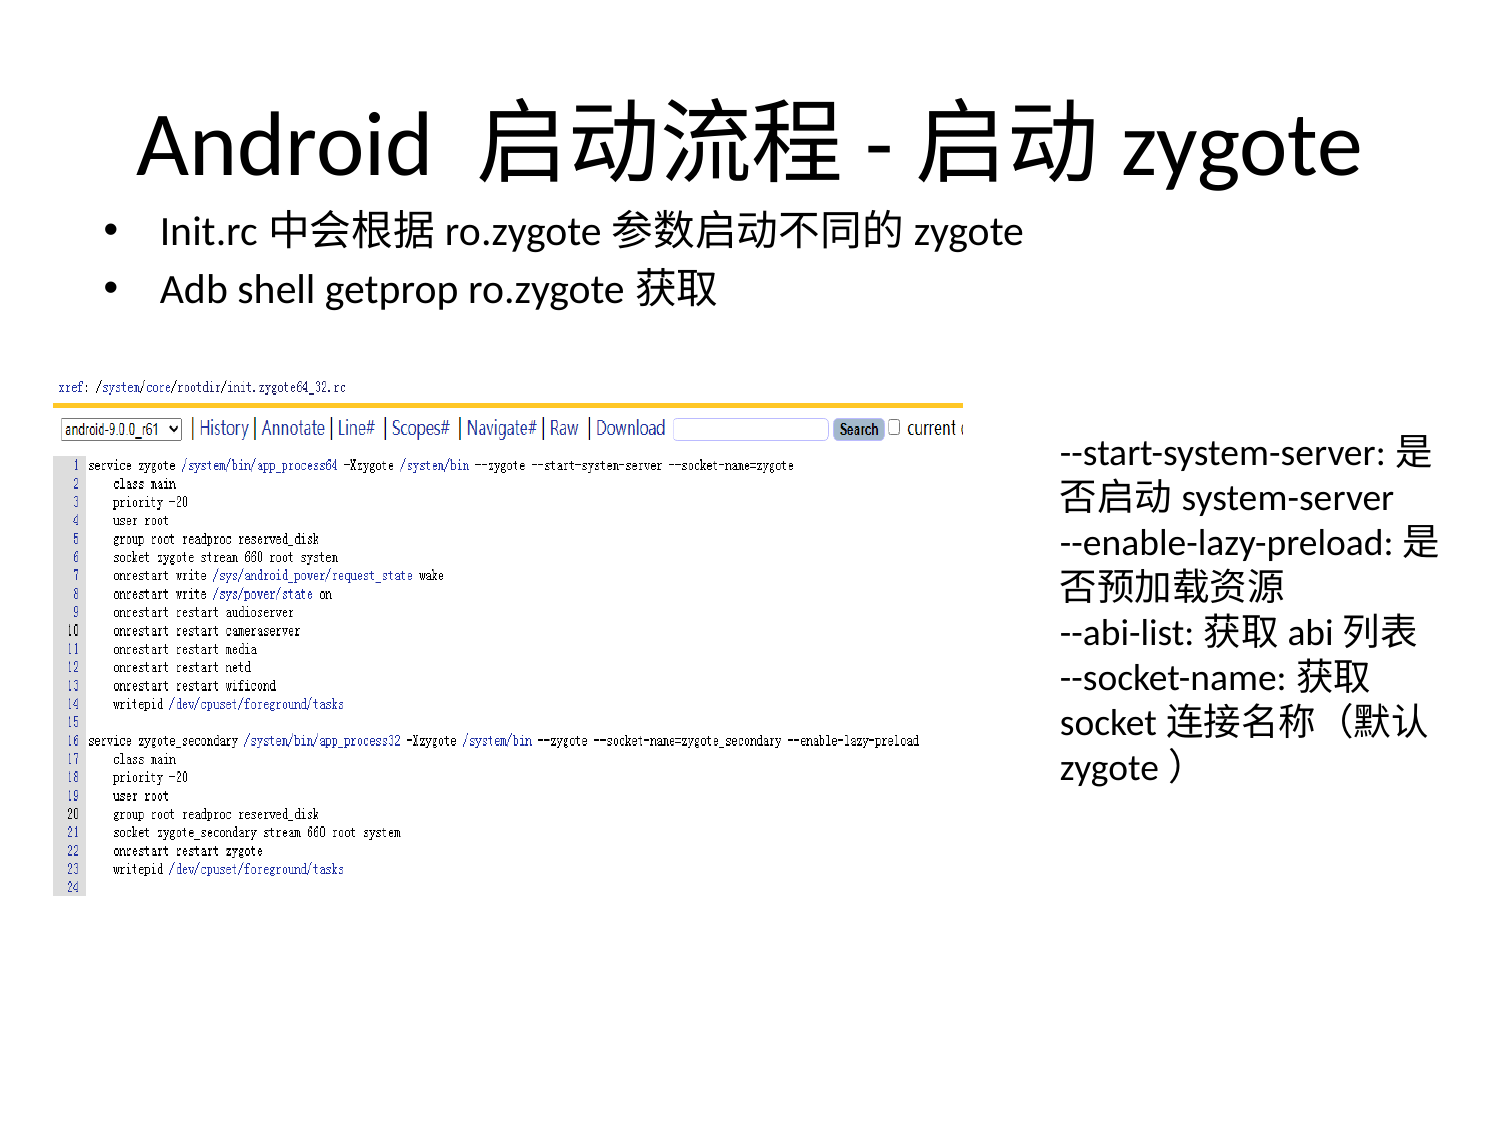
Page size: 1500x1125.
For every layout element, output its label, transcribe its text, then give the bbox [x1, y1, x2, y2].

list Init.rc中会根据ro.zygote参数启动不同的zygote Adb shell getprop ro.zygote获取 [88, 196, 1439, 457]
picture [52, 373, 963, 899]
title Android 启动流程-启动zygote [75, 45, 1425, 233]
text_box --start-system-server:是否启动system-server --enable-lazy-preload:是否预加载资源 --abi-list:获取abi列表 --socket-name:获取socket连接名称（默认zygote） [1045, 420, 1459, 796]
